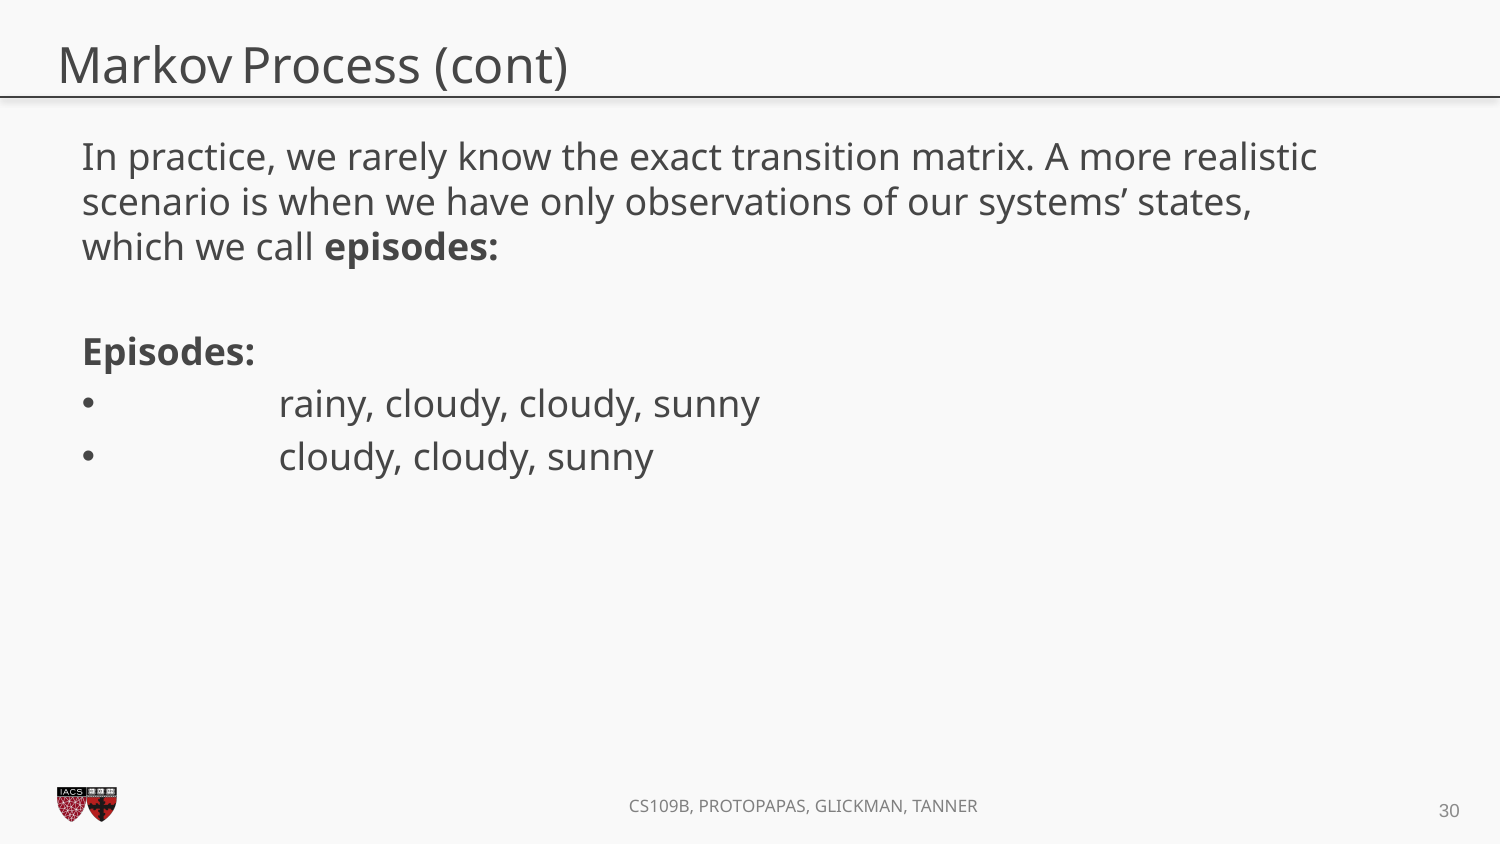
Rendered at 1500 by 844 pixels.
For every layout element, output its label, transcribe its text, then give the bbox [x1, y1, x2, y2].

title Markov Process (cont) [42, 26, 1458, 121]
picture [56, 787, 117, 822]
slide_number 30 [1125, 787, 1475, 833]
list In practice, we rarely know the exact transition matrix. A more realistic scenario is when we have only observations of our systems’ states, which we call episodes: Episodes: rainy, cloudy, cloudy, sunny cloudy, cloudy, sunny [67, 125, 1338, 386]
